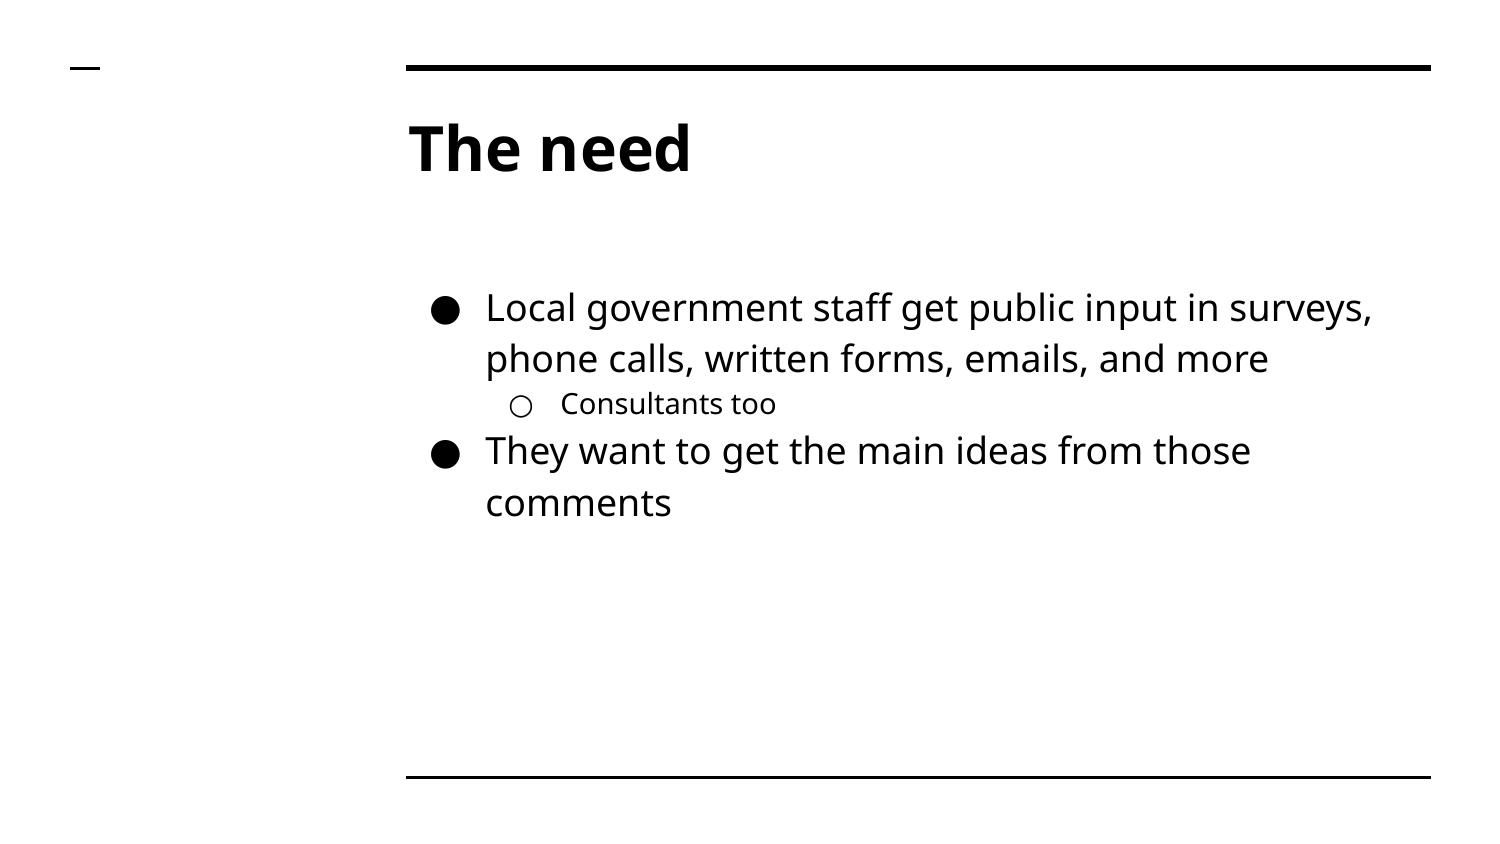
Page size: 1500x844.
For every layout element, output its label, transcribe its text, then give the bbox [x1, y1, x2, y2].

title The need [393, 94, 1431, 199]
list Local government staff get public input in surveys, phone calls, written forms, emails, and more Consultants too They want to get the main ideas from those comments [395, 261, 1433, 755]
